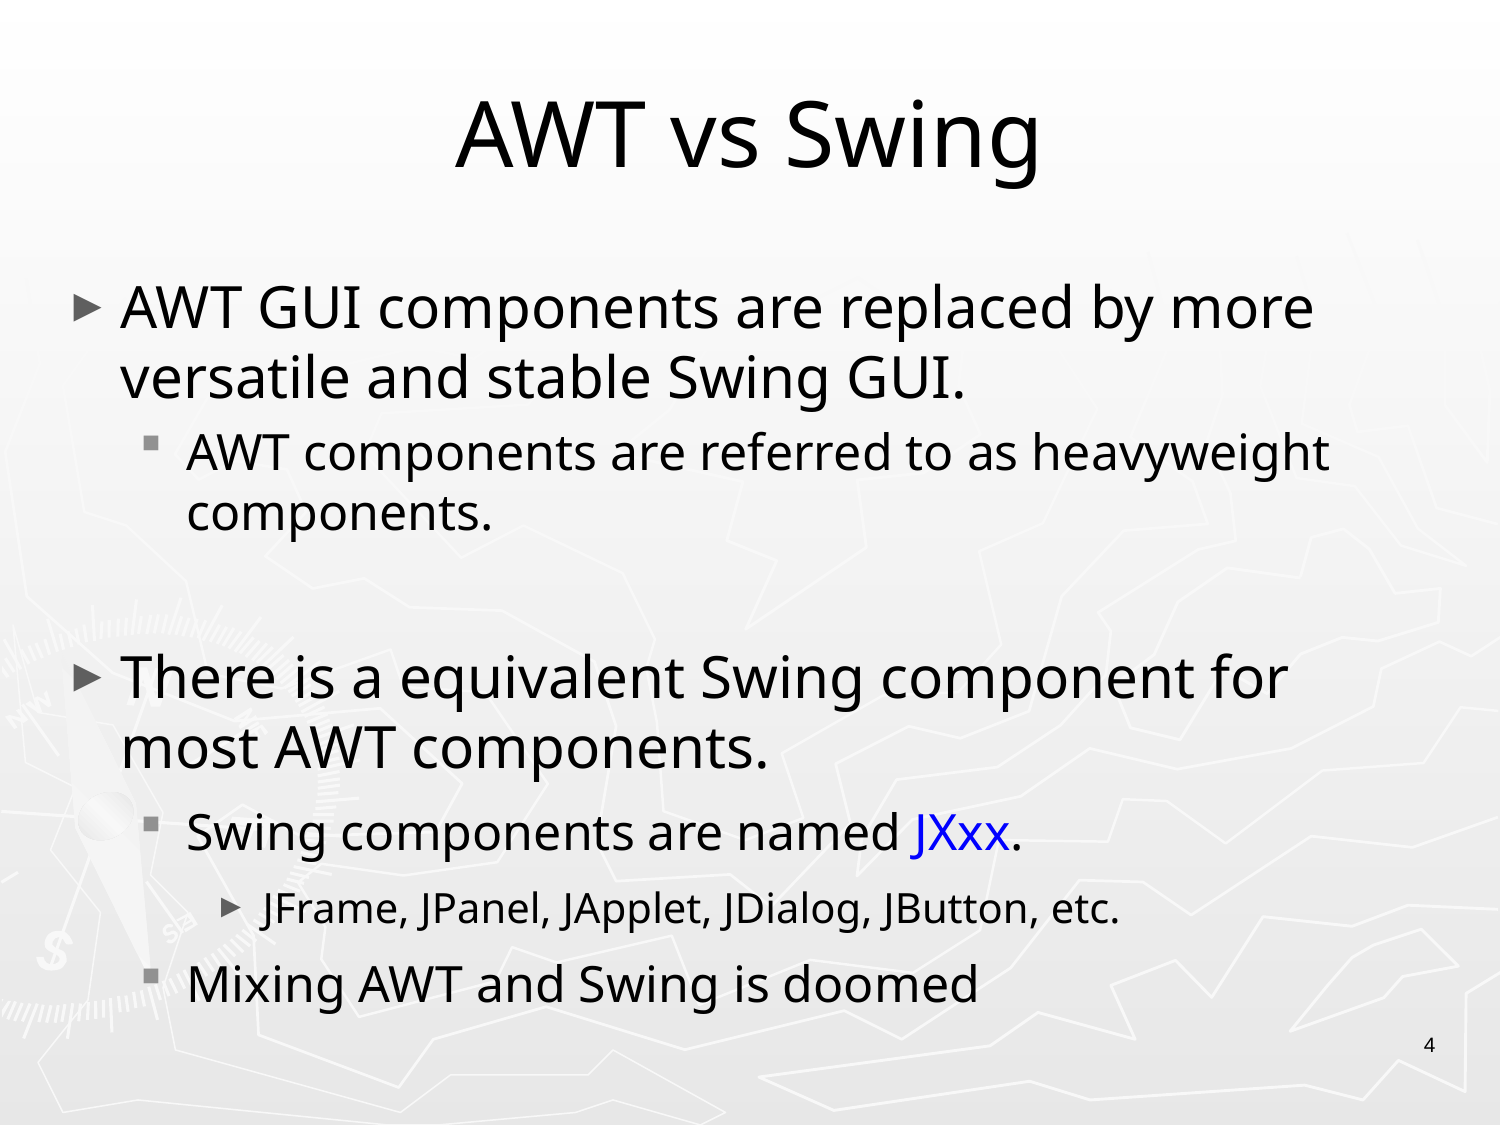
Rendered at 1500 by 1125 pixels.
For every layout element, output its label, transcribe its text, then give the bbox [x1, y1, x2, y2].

title AWT vs Swing [49, 37, 1451, 225]
list AWT GUI components are replaced by more versatile and stable Swing GUI. AWT components are referred to as heavyweight components. There is a equivalent Swing component for most AWT components. Swing components are named JXxx. JFrame, JPanel, JApplet, JDialog, JButton, etc. Mixing AWT and Swing is doomed [49, 262, 1451, 1001]
slide_number 4 [1074, 1024, 1451, 1103]
